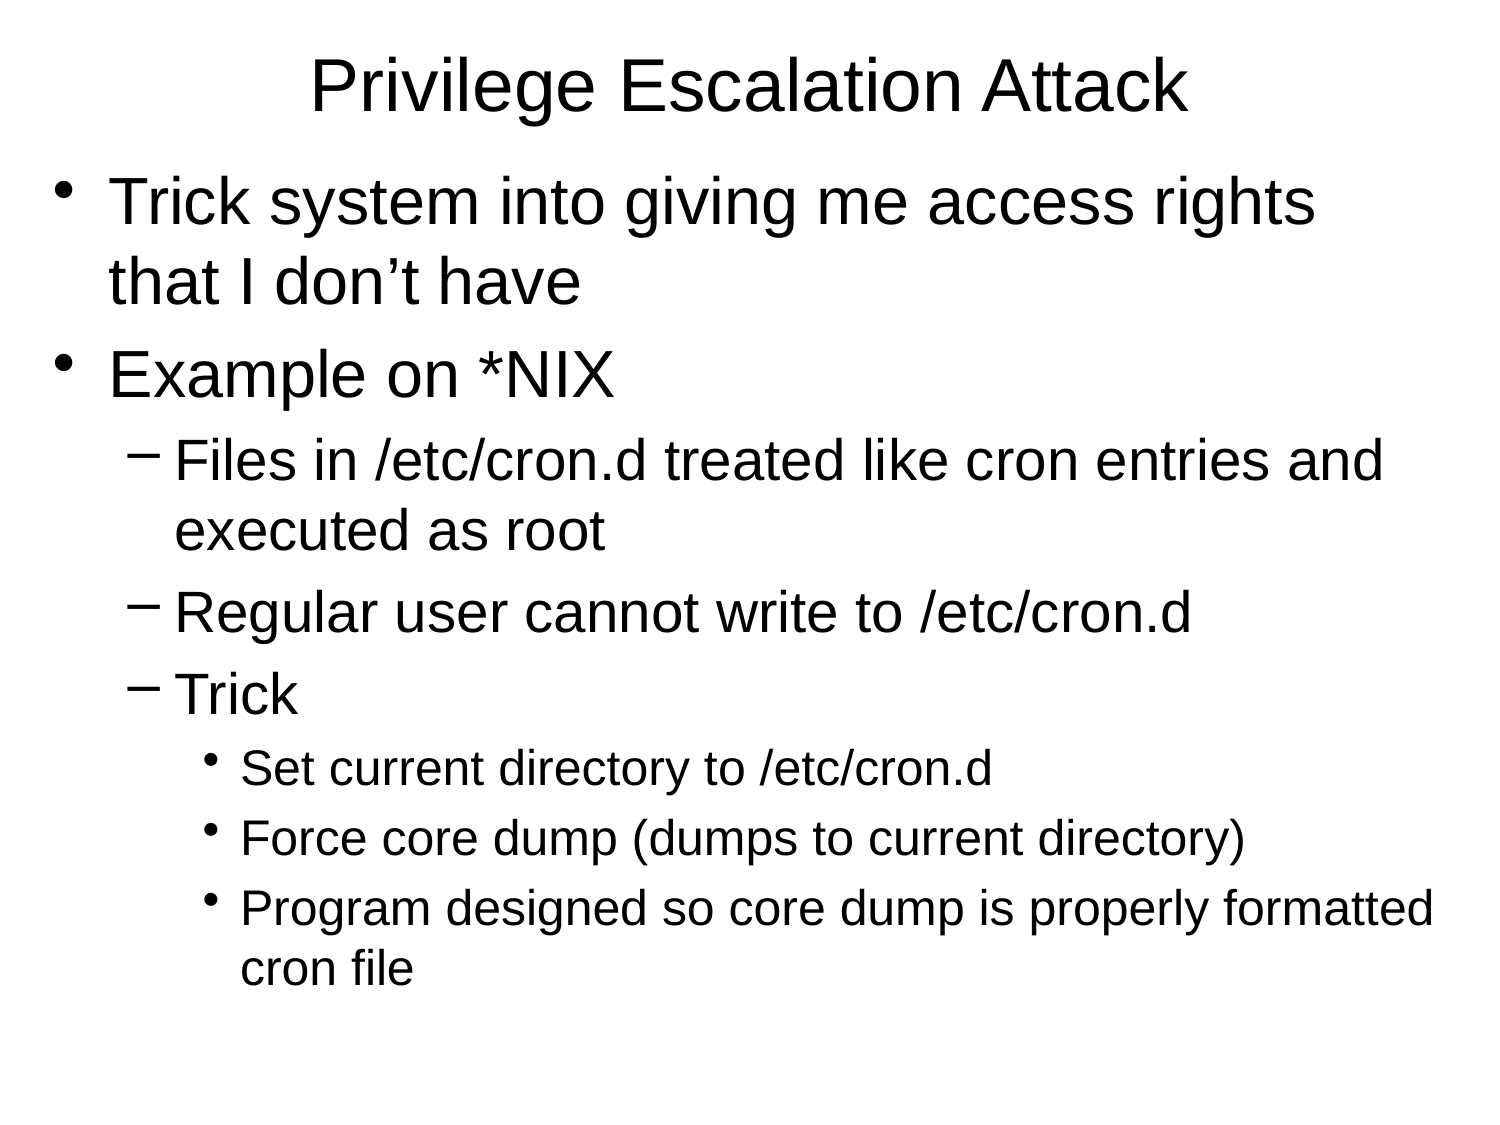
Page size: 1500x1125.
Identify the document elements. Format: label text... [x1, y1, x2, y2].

title Privilege Escalation Attack [75, 24, 1425, 138]
list Trick system into giving me access rights that I don’t have Example on *NIX Files in /etc/cron.d treated like cron entries and executed as root Regular user cannot write to /etc/cron.d Trick Set current directory to /etc/cron.d Force core dump (dumps to current directory) Program designed so core dump is properly formatted cron file [37, 149, 1463, 1125]
